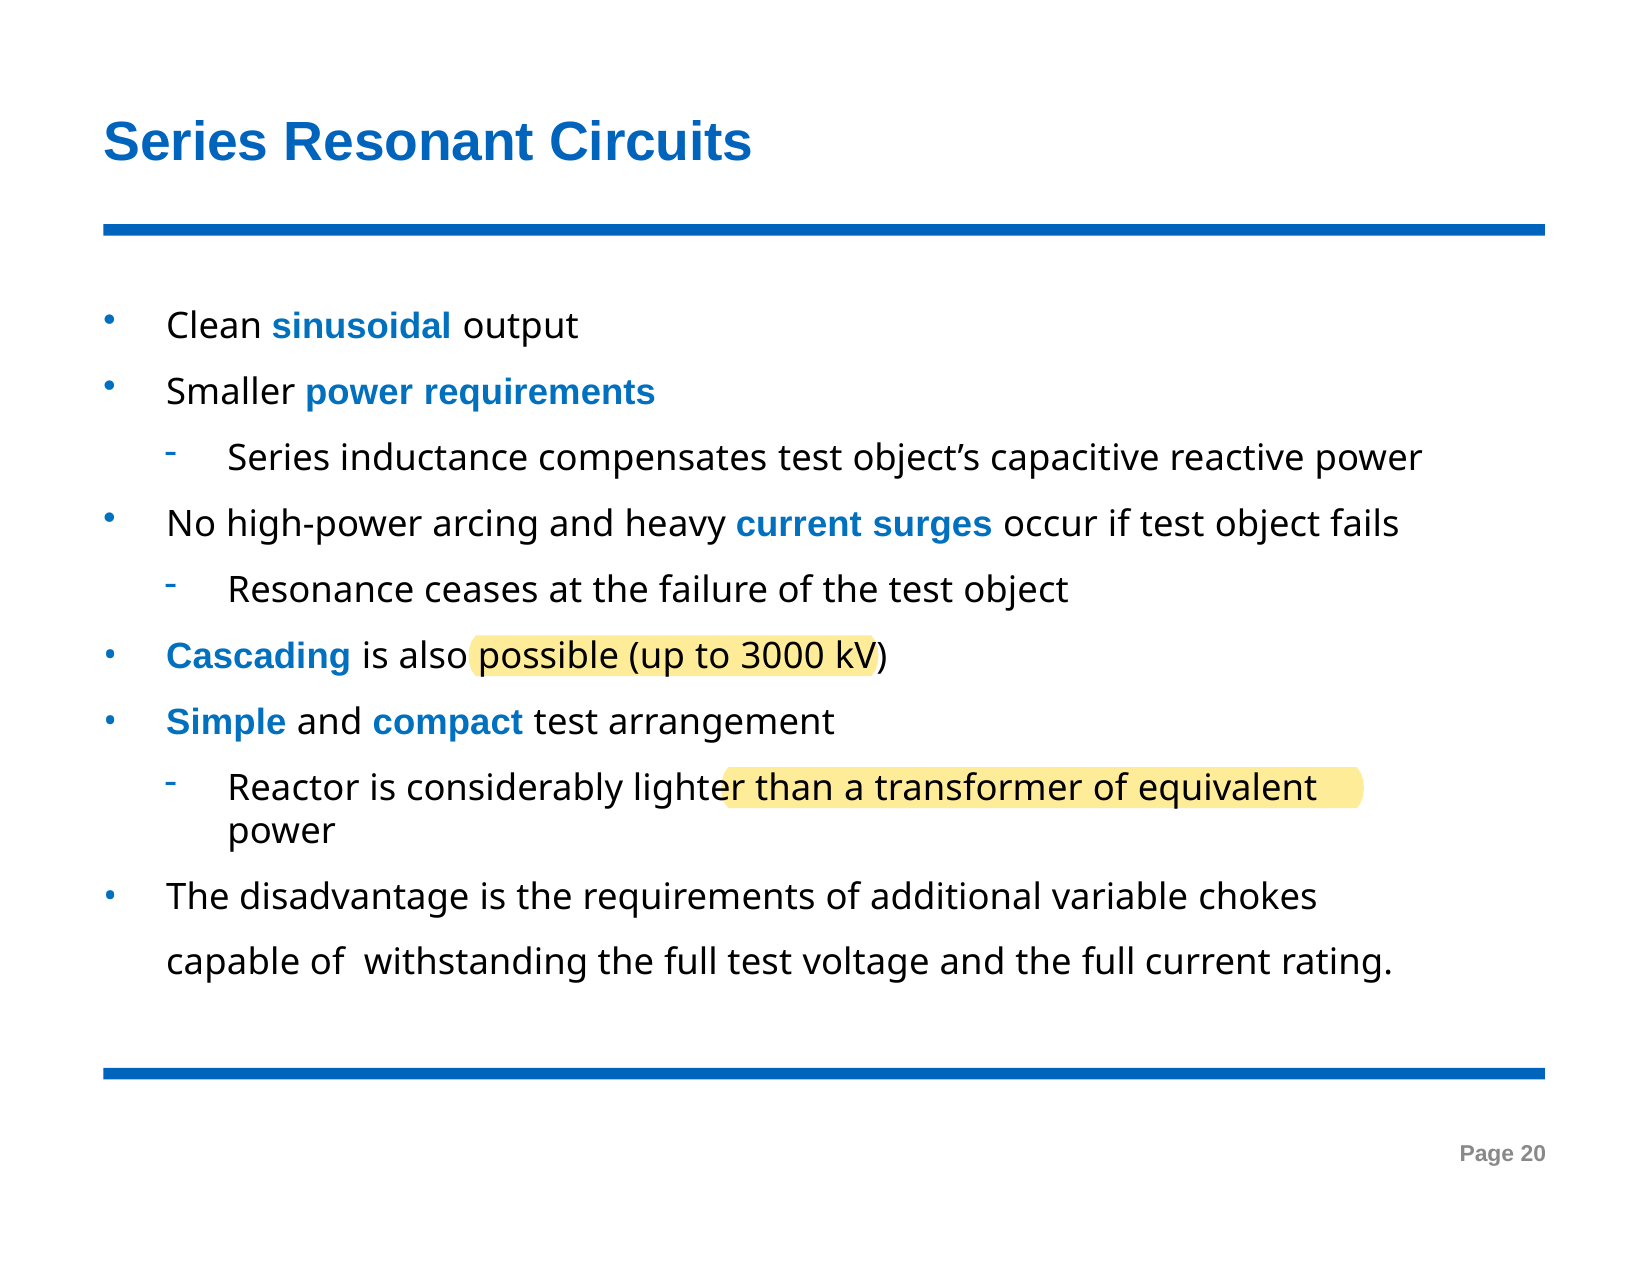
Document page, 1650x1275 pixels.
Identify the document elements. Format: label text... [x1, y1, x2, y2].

text_box [757, 224, 1545, 236]
text_box Clean sinusoidal output Smaller power requirements Series inductance compensates test object’s capacitive reactive power No high-power arcing and heavy current surges occur if test object fails Resonance ceases at the failure of the test object Cascading is also possible (up to 3000 kV) Simple and compact test arrangement Reactor is considerably lighter than a transformer of equivalent power The disadvantage is the requirements of additional variable chokes capable of withstanding the full test voltage and the full current rating. [101, 277, 1434, 983]
text_box Page 20 [1457, 1138, 1549, 1166]
title Series Resonant Circuits [101, 103, 757, 318]
text_box [103, 1067, 1545, 1080]
